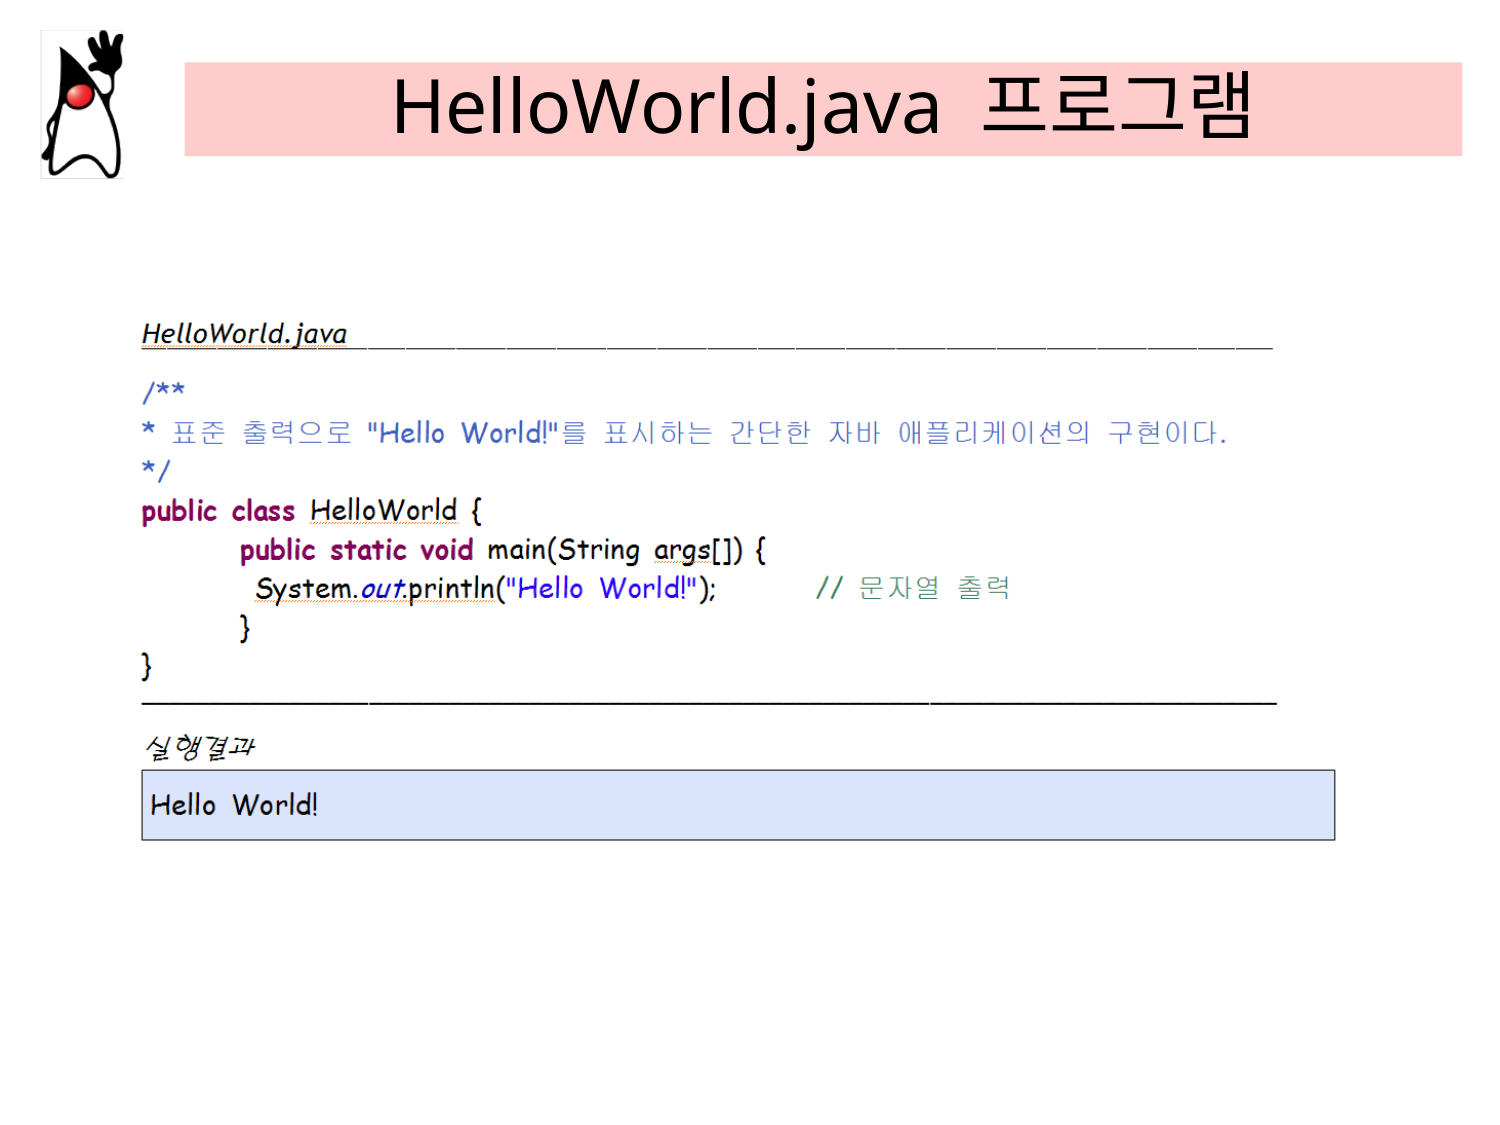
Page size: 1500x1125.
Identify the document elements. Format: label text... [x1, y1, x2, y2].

picture [39, 30, 124, 179]
title HelloWorld.java 프로그램 [184, 62, 1463, 157]
picture [119, 301, 1361, 858]
